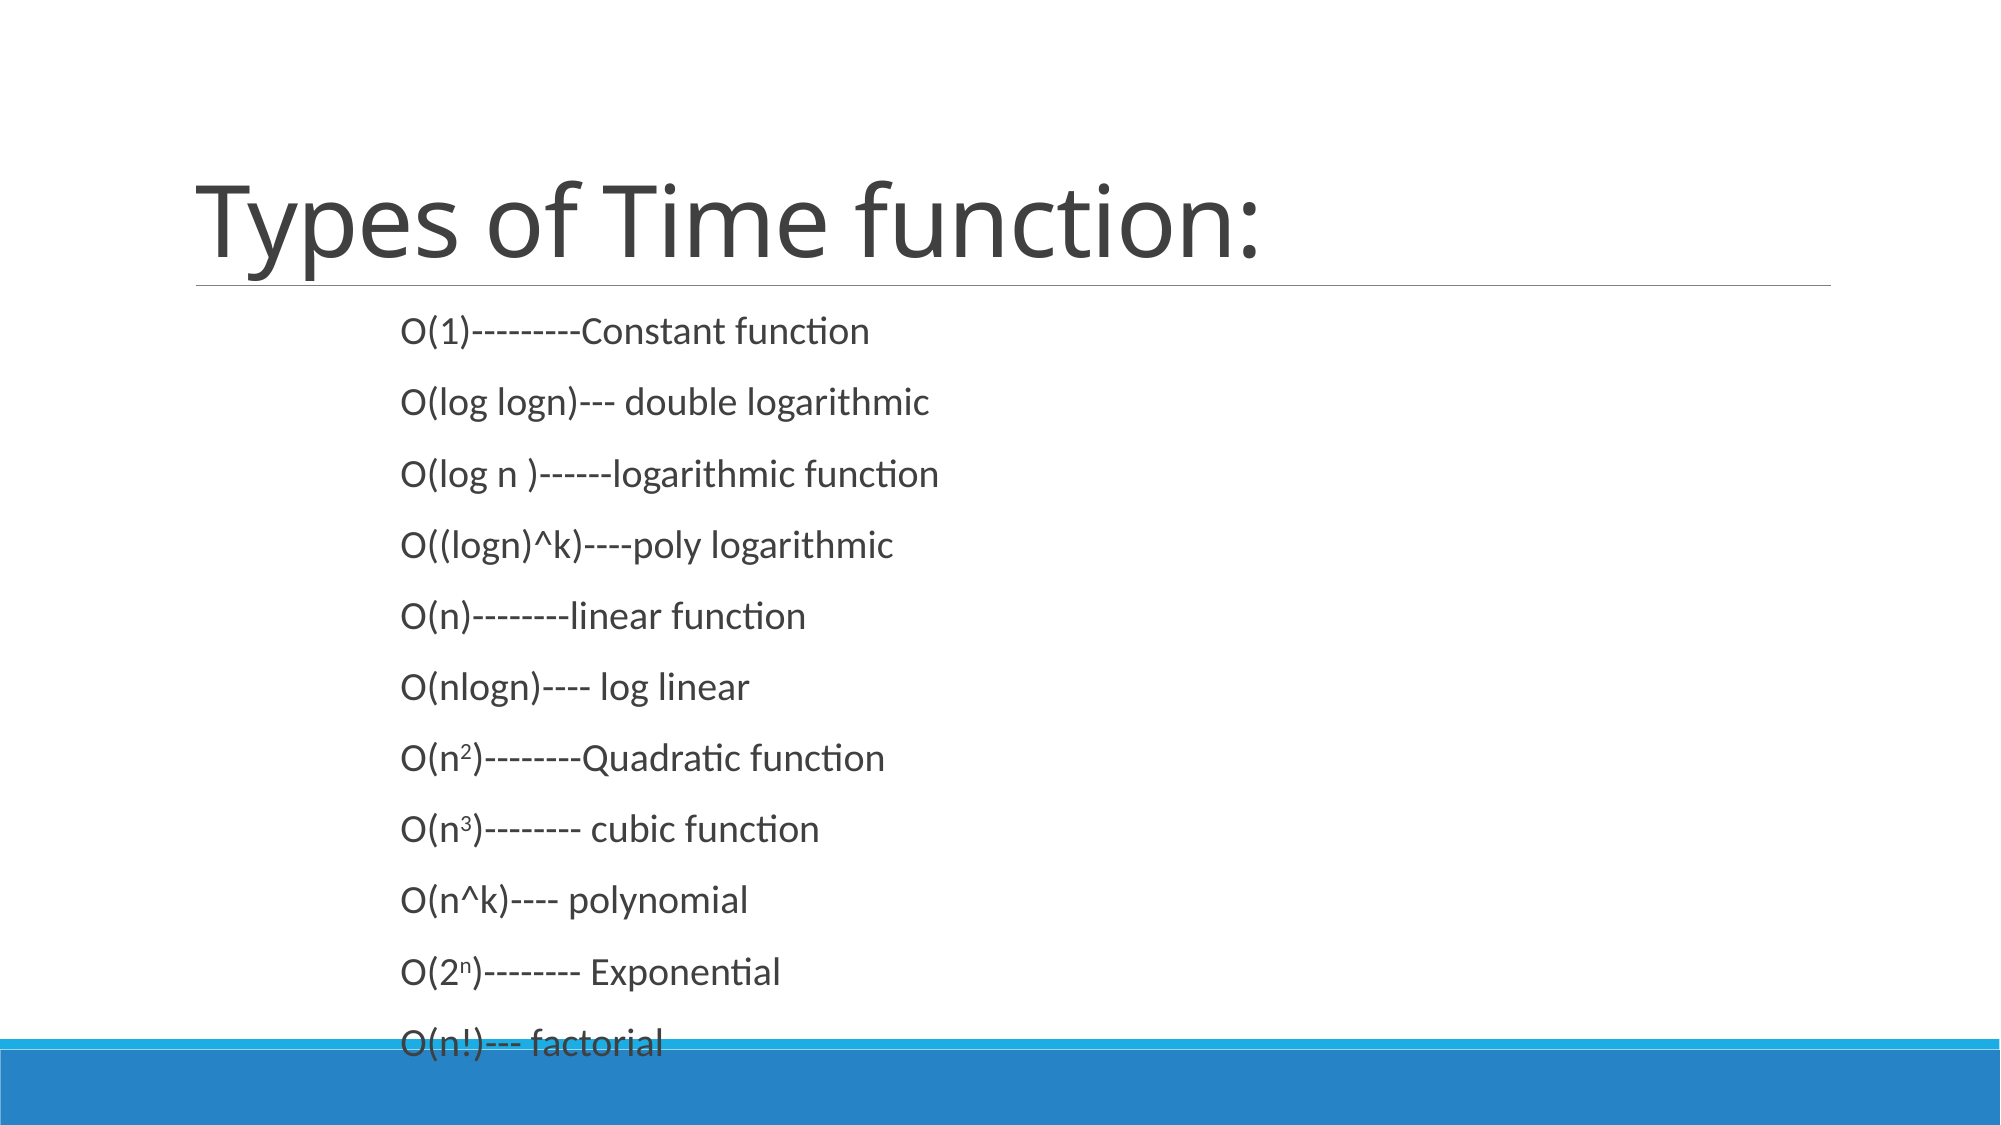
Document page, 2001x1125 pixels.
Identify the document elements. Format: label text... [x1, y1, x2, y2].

list O(1)---------Constant function O(log logn)--- double logarithmic O(log n )------logarithmic function O((logn)^k)----poly logarithmic O(n)--------linear function O(nlogn)---- log linear O(n2)--------Quadratic function O(n3)-------- cubic function O(n^k)---- polynomial O(2n)-------- Exponential O(n!)--- factorial [384, 302, 1623, 1075]
title Types of Time function: [180, 47, 1830, 285]
